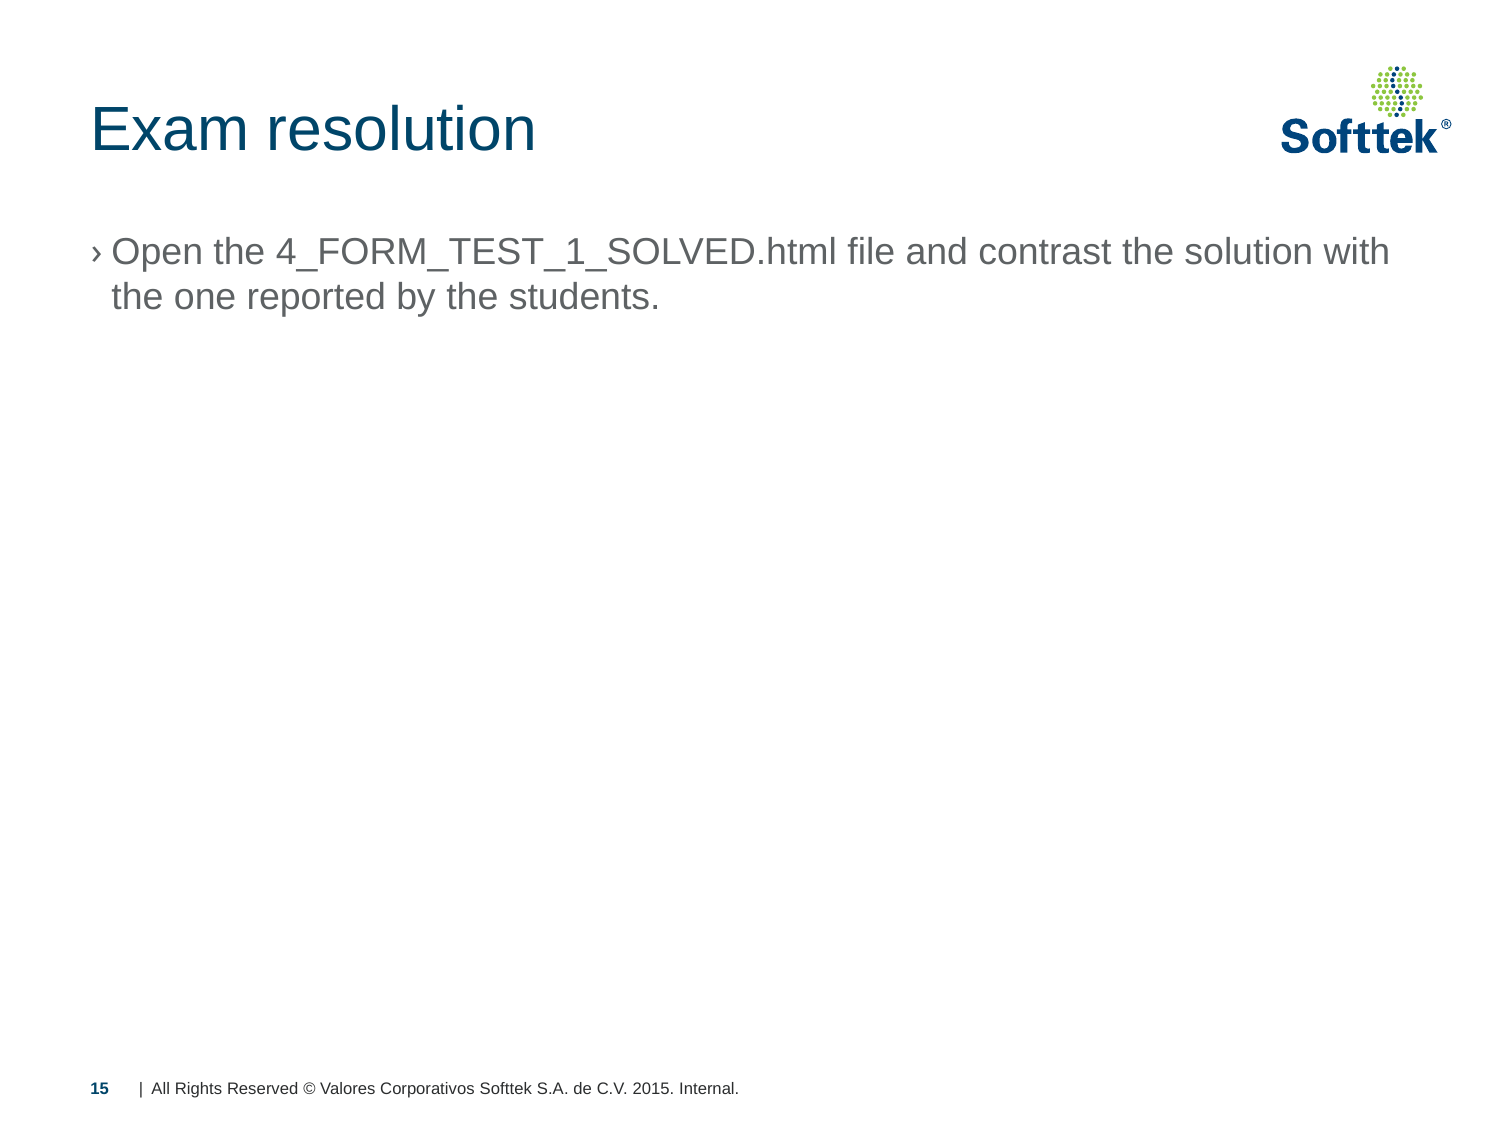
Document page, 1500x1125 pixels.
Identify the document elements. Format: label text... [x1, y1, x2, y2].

title Exam resolution [74, 31, 1256, 172]
list Open the 4_FORM_TEST_1_SOLVED.html file and contrast the solution with the one reported by the students. [75, 219, 1423, 1035]
slide_number 15 [64, 1069, 124, 1106]
